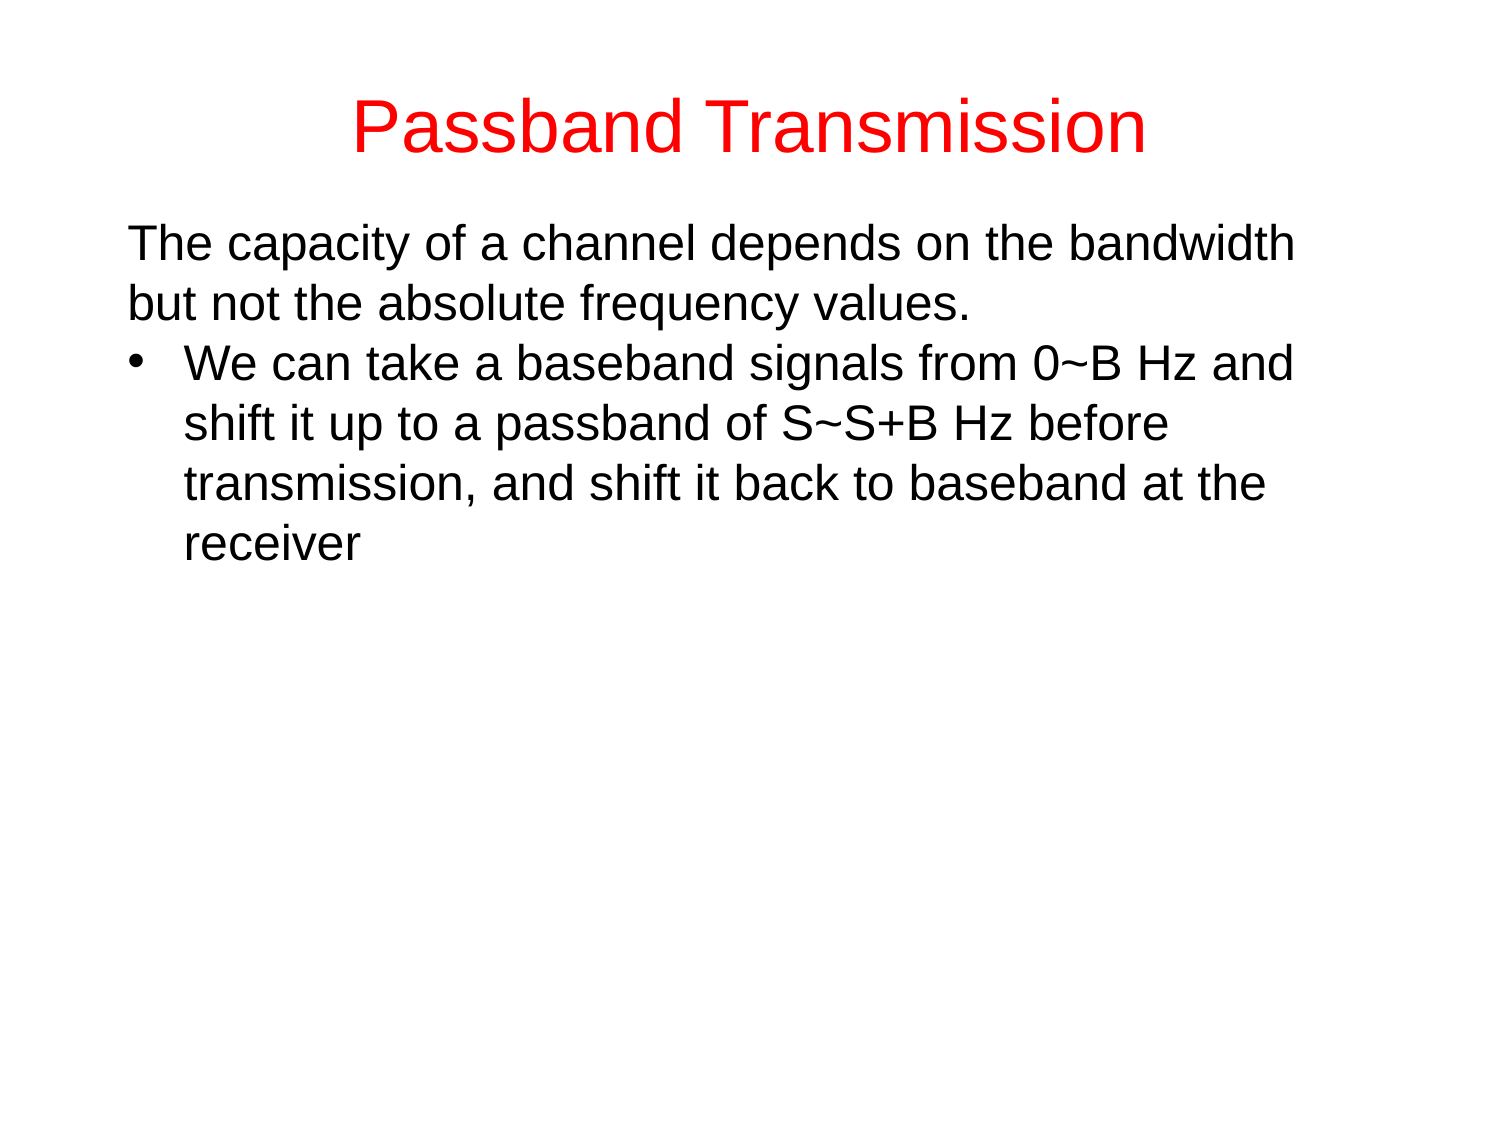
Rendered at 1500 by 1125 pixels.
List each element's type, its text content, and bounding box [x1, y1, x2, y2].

text_box The capacity of a channel depends on the bandwidth but not the absolute frequency values. We can take a baseband signals from 0~B Hz and shift it up to a passband of S~S+B Hz before transmission, and shift it back to baseband at the receiver [112, 202, 1388, 698]
title Passband Transmission [0, 0, 1500, 245]
